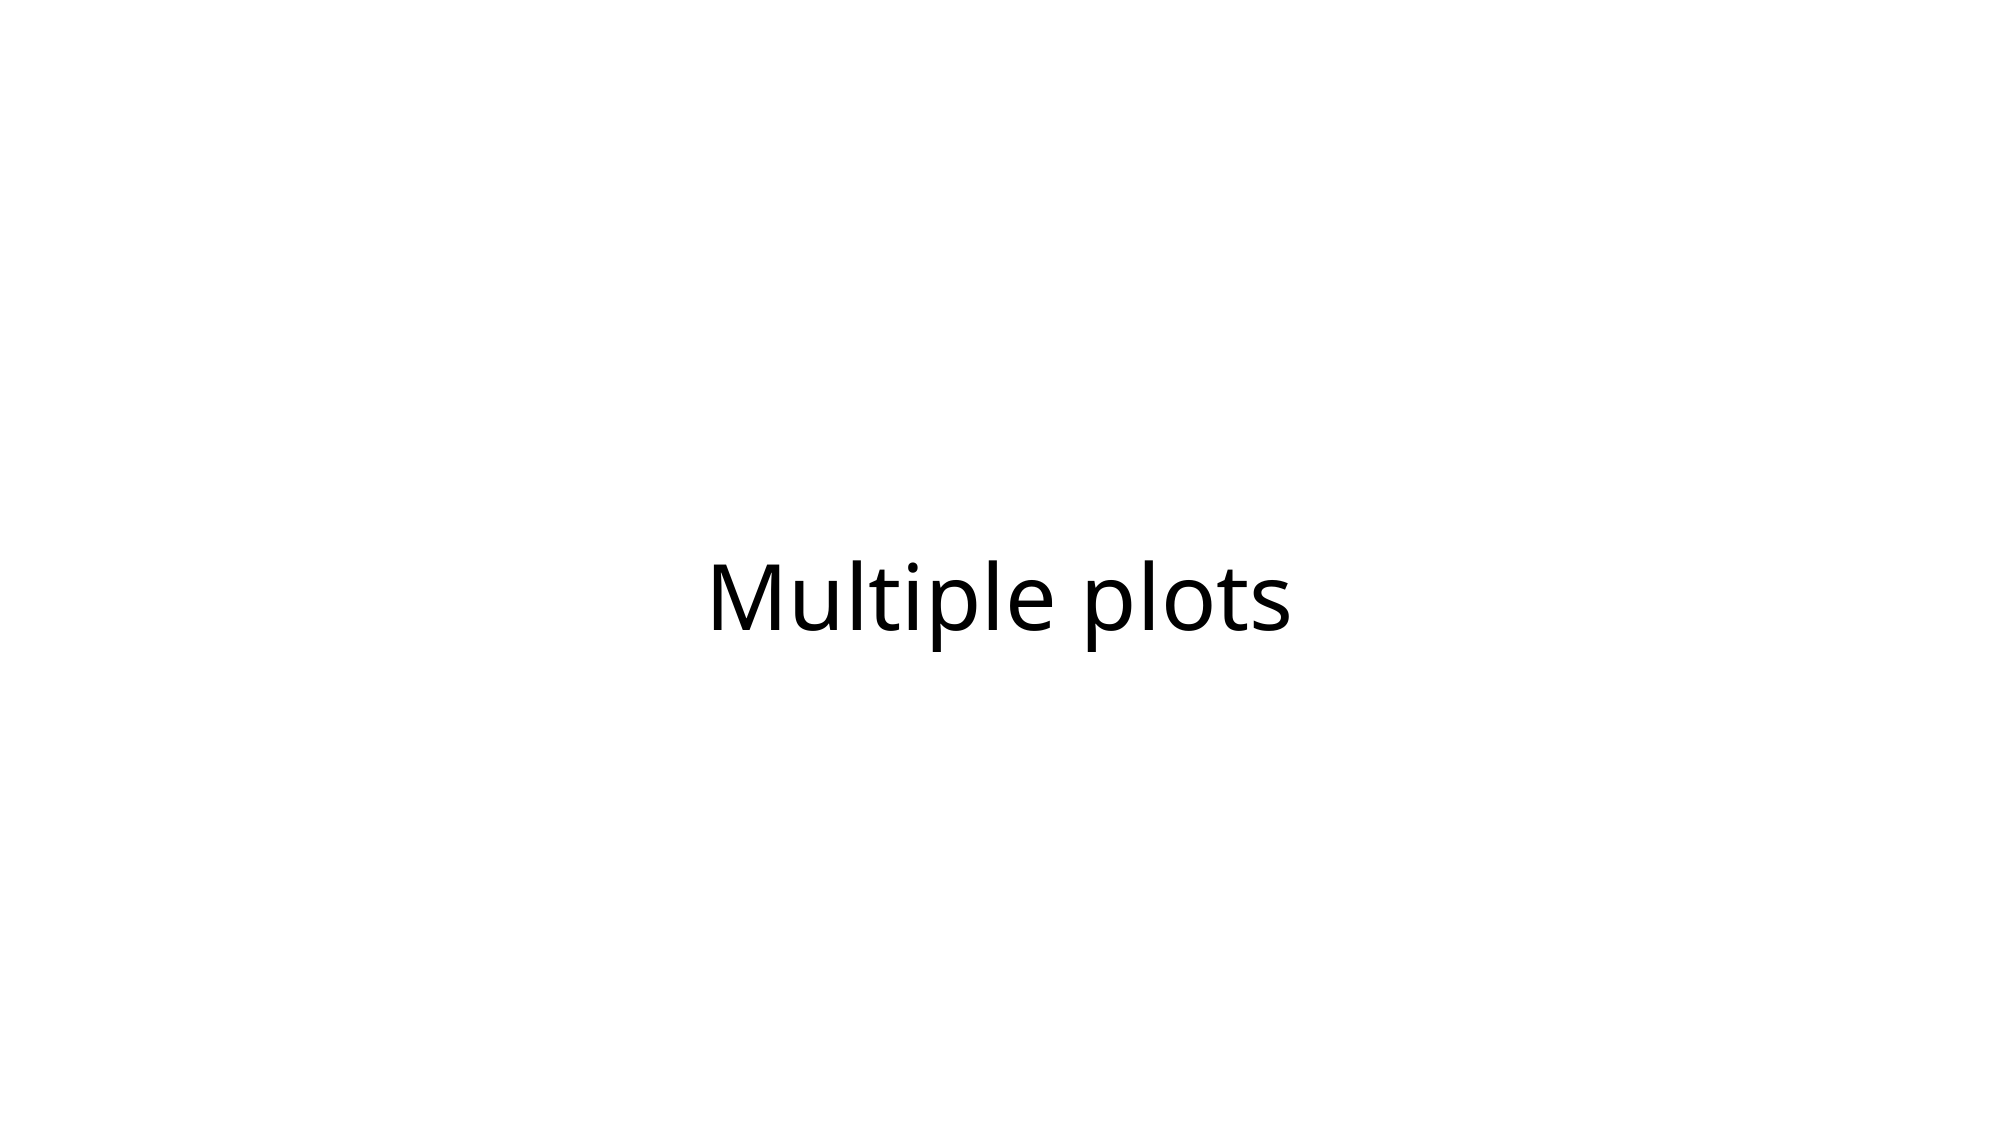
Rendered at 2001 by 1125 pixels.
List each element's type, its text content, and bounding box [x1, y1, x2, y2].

title Multiple plots [137, 492, 1863, 710]
